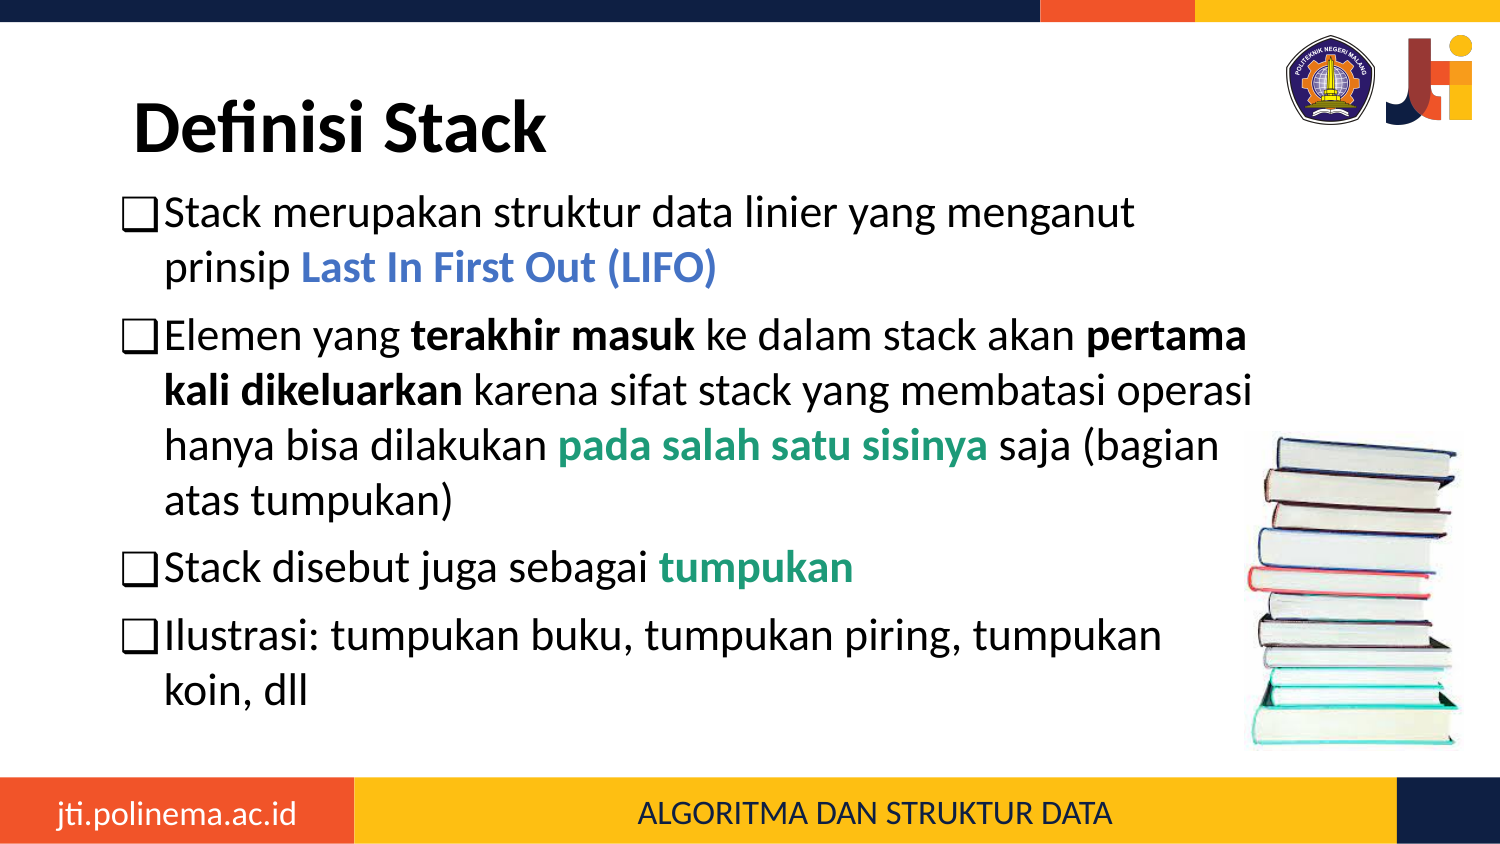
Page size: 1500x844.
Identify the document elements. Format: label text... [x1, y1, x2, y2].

title Definisi Stack [118, 72, 1382, 167]
picture [1386, 35, 1472, 125]
picture [1243, 431, 1464, 752]
picture [1286, 35, 1375, 72]
list Stack merupakan struktur data linier yang menganut prinsip Last In First Out (LIFO) Elemen yang terakhir masuk ke dalam stack akan pertama kali dikeluarkan karena sifat stack yang membatasi operasi hanya bisa dilakukan pada salah satu sisinya saja (bagian atas tumpukan) Stack disebut juga sebagai tumpukan Ilustrasi: tumpukan buku, tumpukan piring, tumpukan koin, dll [104, 166, 1275, 723]
